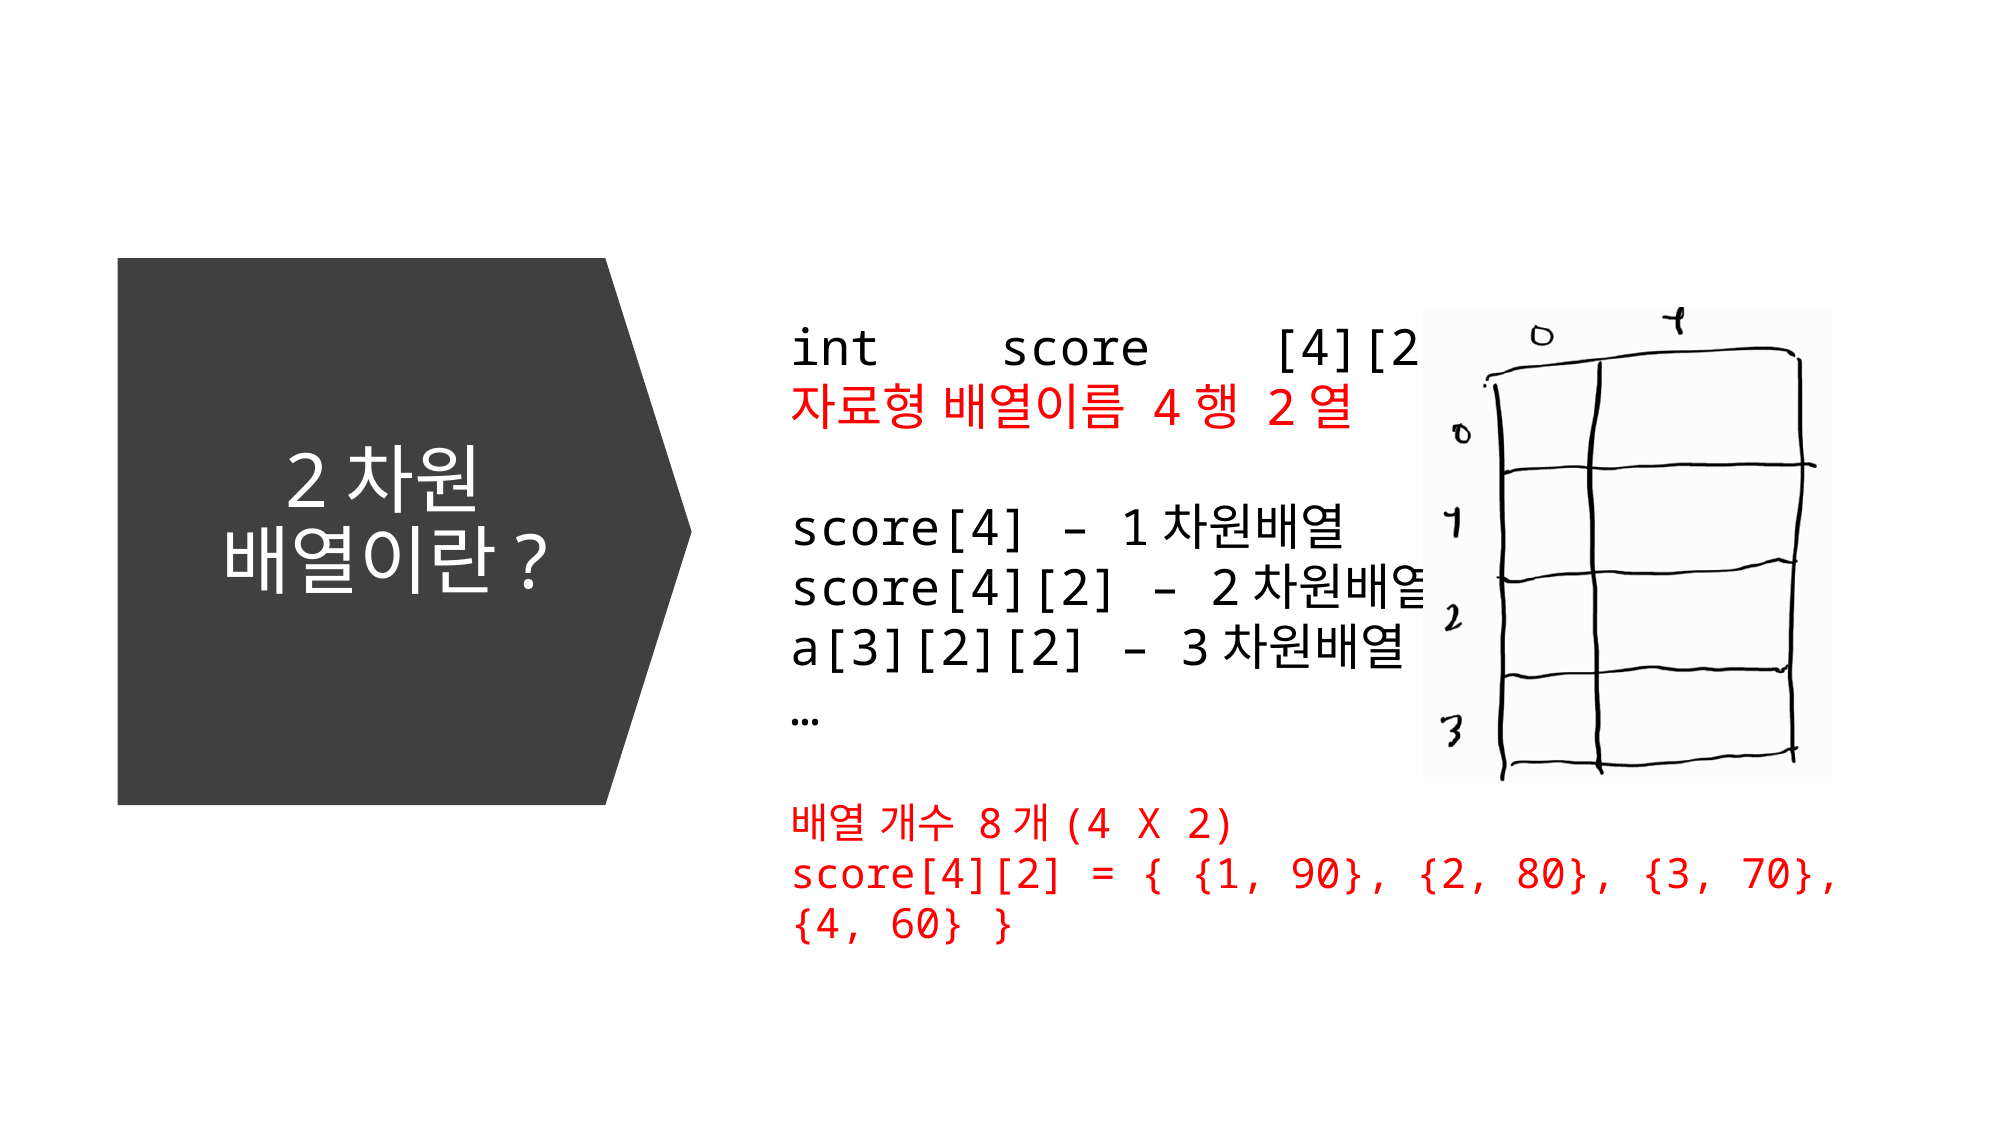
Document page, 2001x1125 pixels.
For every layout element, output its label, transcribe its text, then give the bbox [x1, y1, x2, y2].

text_box [116, 257, 693, 807]
text_box 배열 개수 8개(4 X 2) score[4][2] = { {1, 90}, {2, 80}, {3, 70}, {4, 60} } [775, 789, 1897, 944]
title 2차원 배열이란? [168, 307, 601, 741]
text_box int score [4][2]; 자료형 배열이름 4행 2열 score[4] – 1차원배열 score[4][2] – 2차원배열 a[3][2][2] – 3차원배열 … [775, 307, 1423, 462]
picture [1423, 307, 1832, 790]
